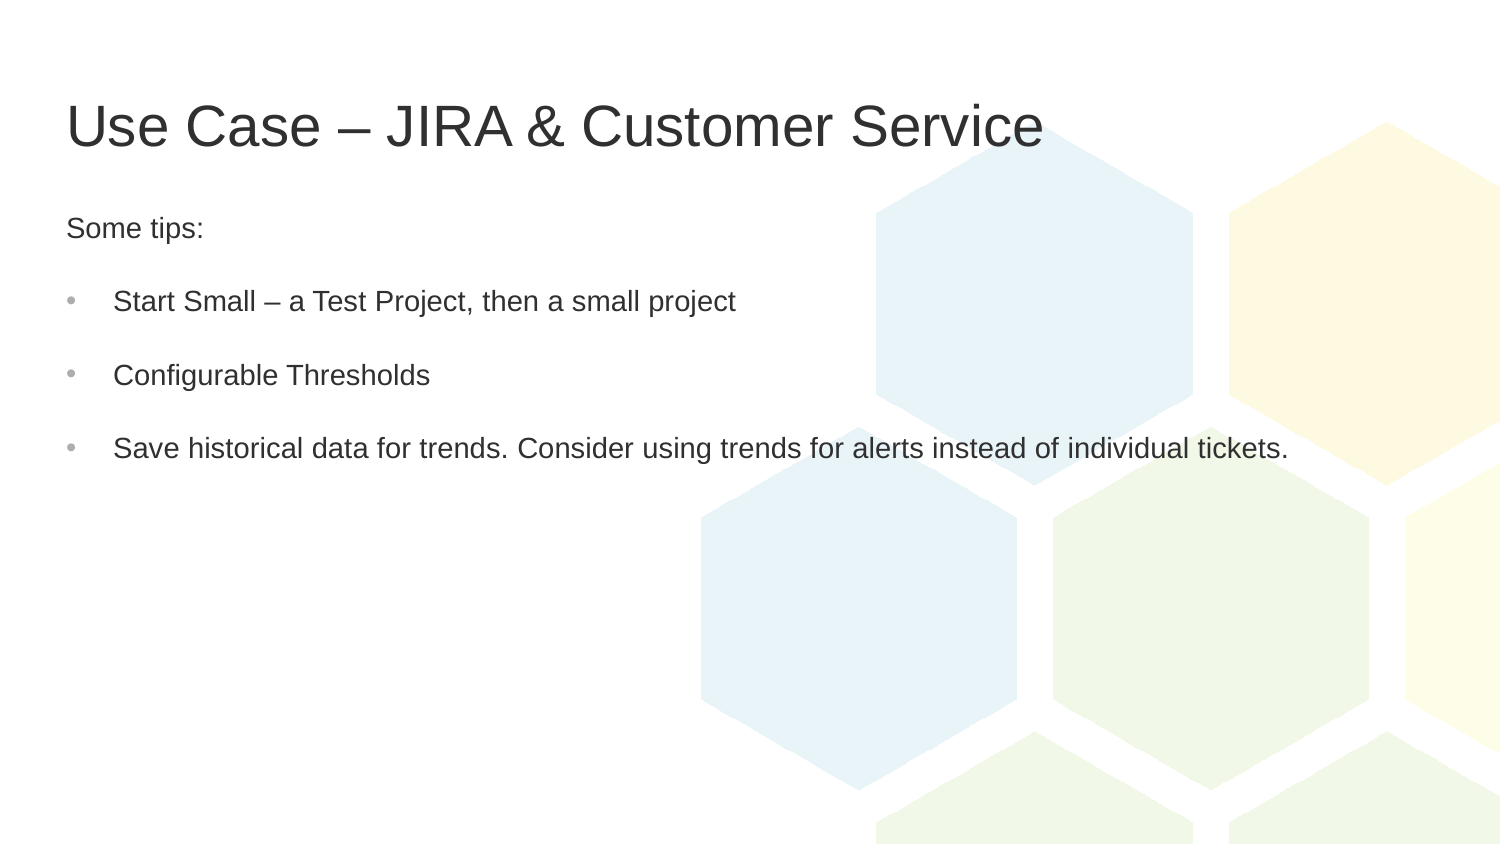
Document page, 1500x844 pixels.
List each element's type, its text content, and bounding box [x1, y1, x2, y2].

title Use Case – JIRA & Customer Service [51, 72, 1449, 167]
list Some tips: Start Small – a Test Project, then a small project Configurable Thresholds Save historical data for trends. Consider using trends for alerts instead of individual tickets. [51, 189, 1411, 763]
picture [0, 0, 1500, 844]
